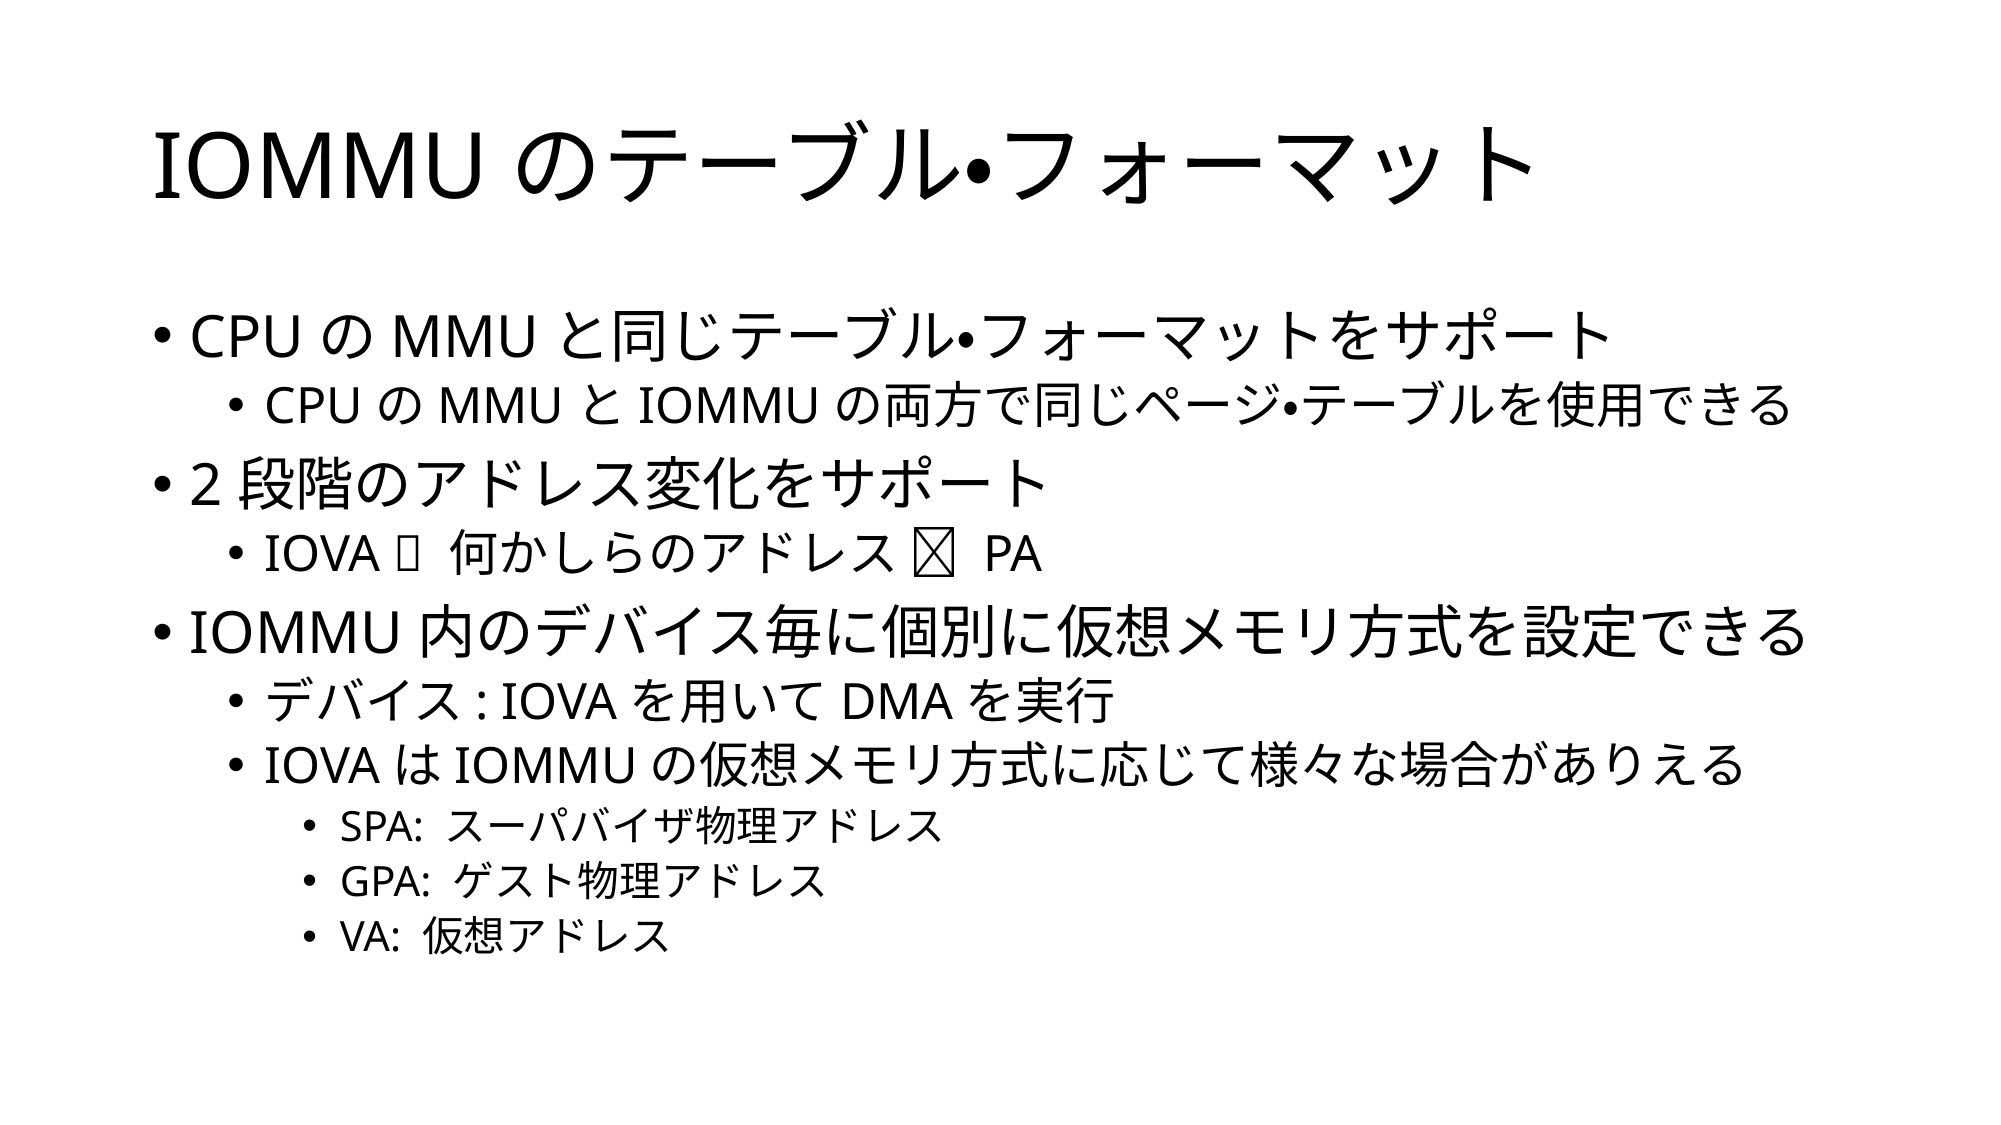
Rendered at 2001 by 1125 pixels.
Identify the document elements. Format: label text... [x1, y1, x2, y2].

list CPUのMMUと同じテーブル・フォーマットをサポート CPUのMMUとIOMMUの両方で同じページ・テーブルを使用できる 2段階のアドレス変化をサポート IOVA  何かしらのアドレス  PA IOMMU内のデバイス毎に個別に仮想メモリ方式を設定できる デバイス: IOVAを用いてDMAを実行 IOVAはIOMMUの仮想メモリ方式に応じて様々な場合がありえる SPA: スーパバイザ物理アドレス GPA: ゲスト物理アドレス VA: 仮想アドレス [137, 299, 1863, 1014]
title IOMMUのテーブル・フォーマット [137, 59, 1863, 278]
